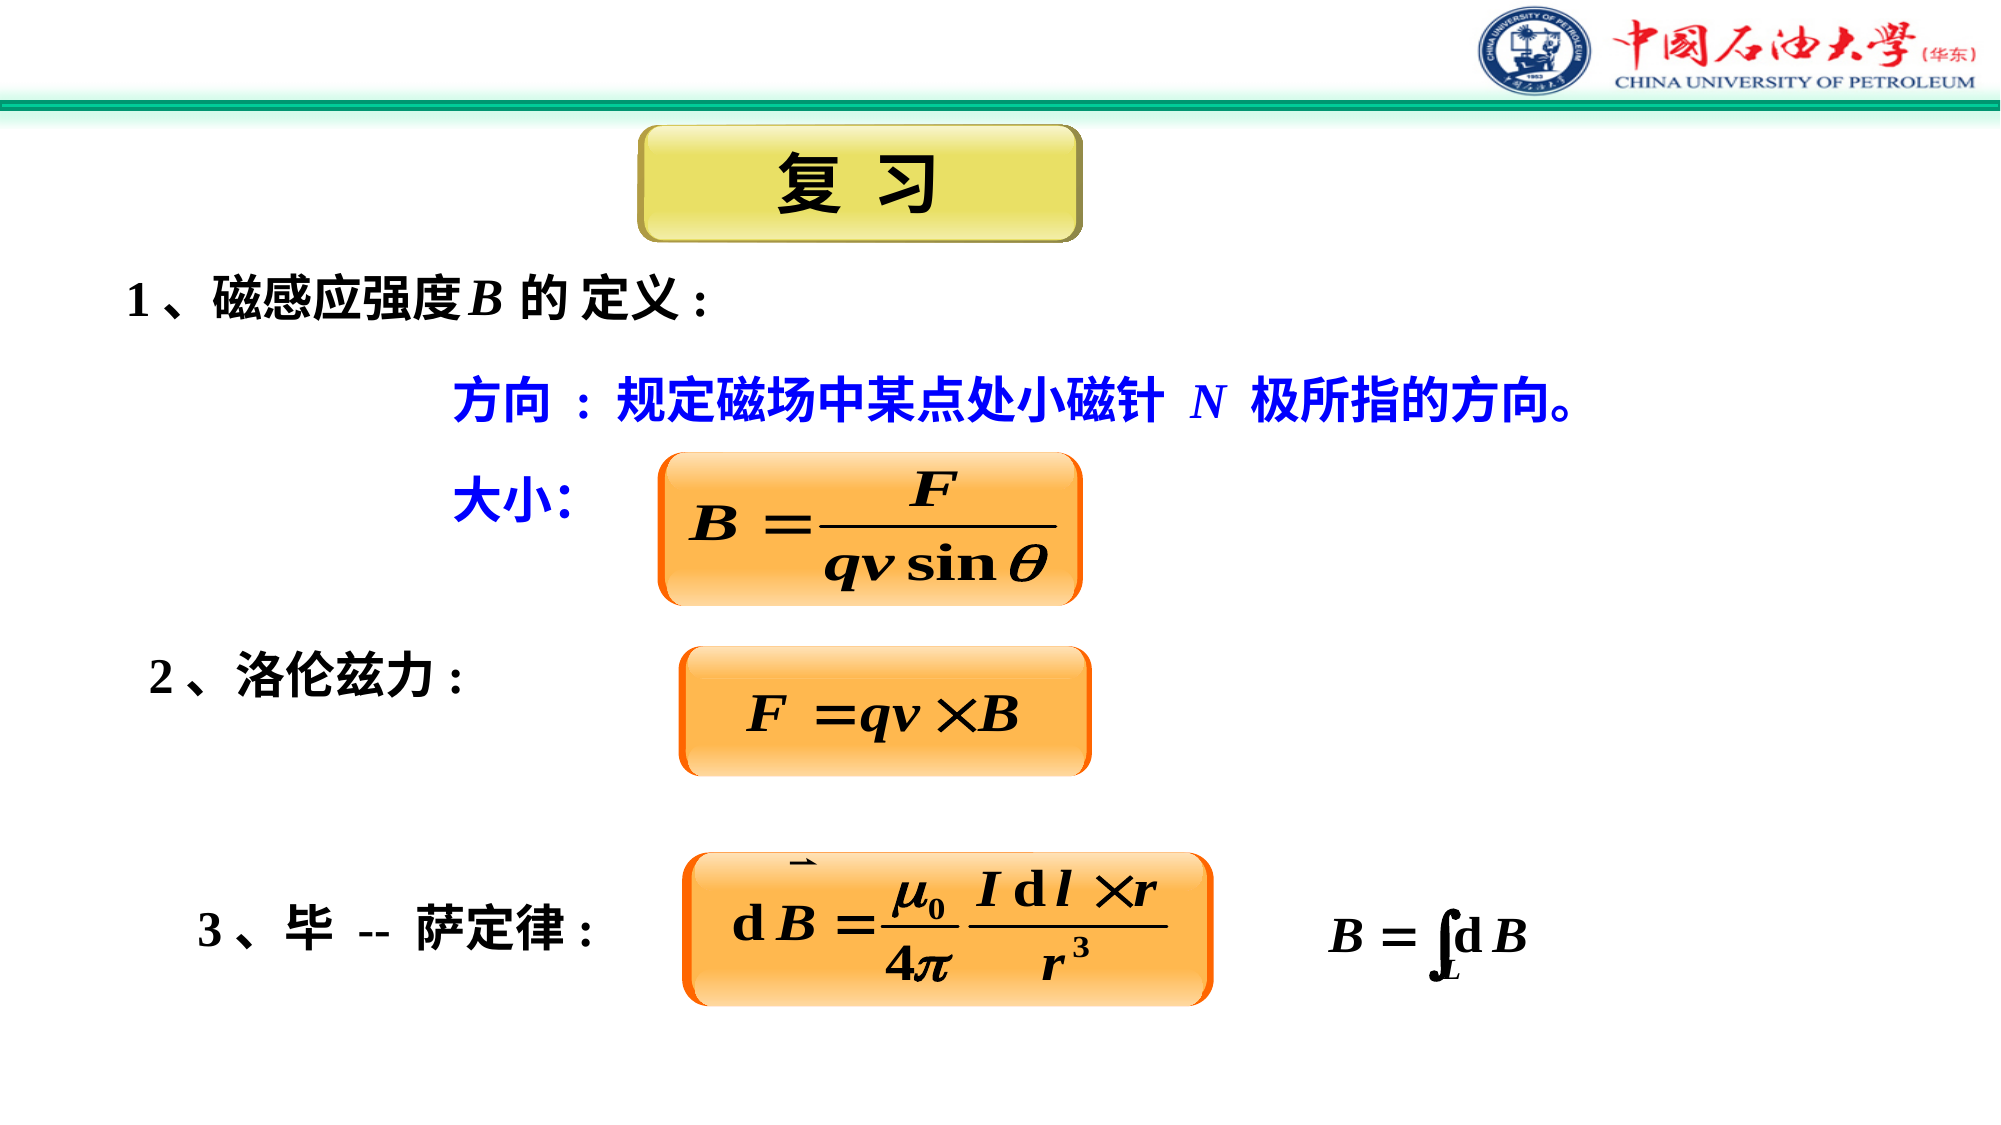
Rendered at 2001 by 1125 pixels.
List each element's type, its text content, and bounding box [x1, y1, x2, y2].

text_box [637, 124, 1084, 243]
text_box 方向 : 规定磁场中某点处小磁针 N 极所指的方向。 [437, 360, 1638, 436]
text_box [110, 258, 799, 334]
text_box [678, 646, 1093, 777]
text_box 3、毕 -- 萨定律: [182, 889, 658, 964]
text_box 2、洛伦兹力: [133, 636, 922, 711]
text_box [1318, 888, 1537, 991]
text_box 大小： [437, 460, 625, 536]
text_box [681, 848, 1214, 1007]
picture [1393, 0, 2001, 90]
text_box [657, 452, 1084, 607]
